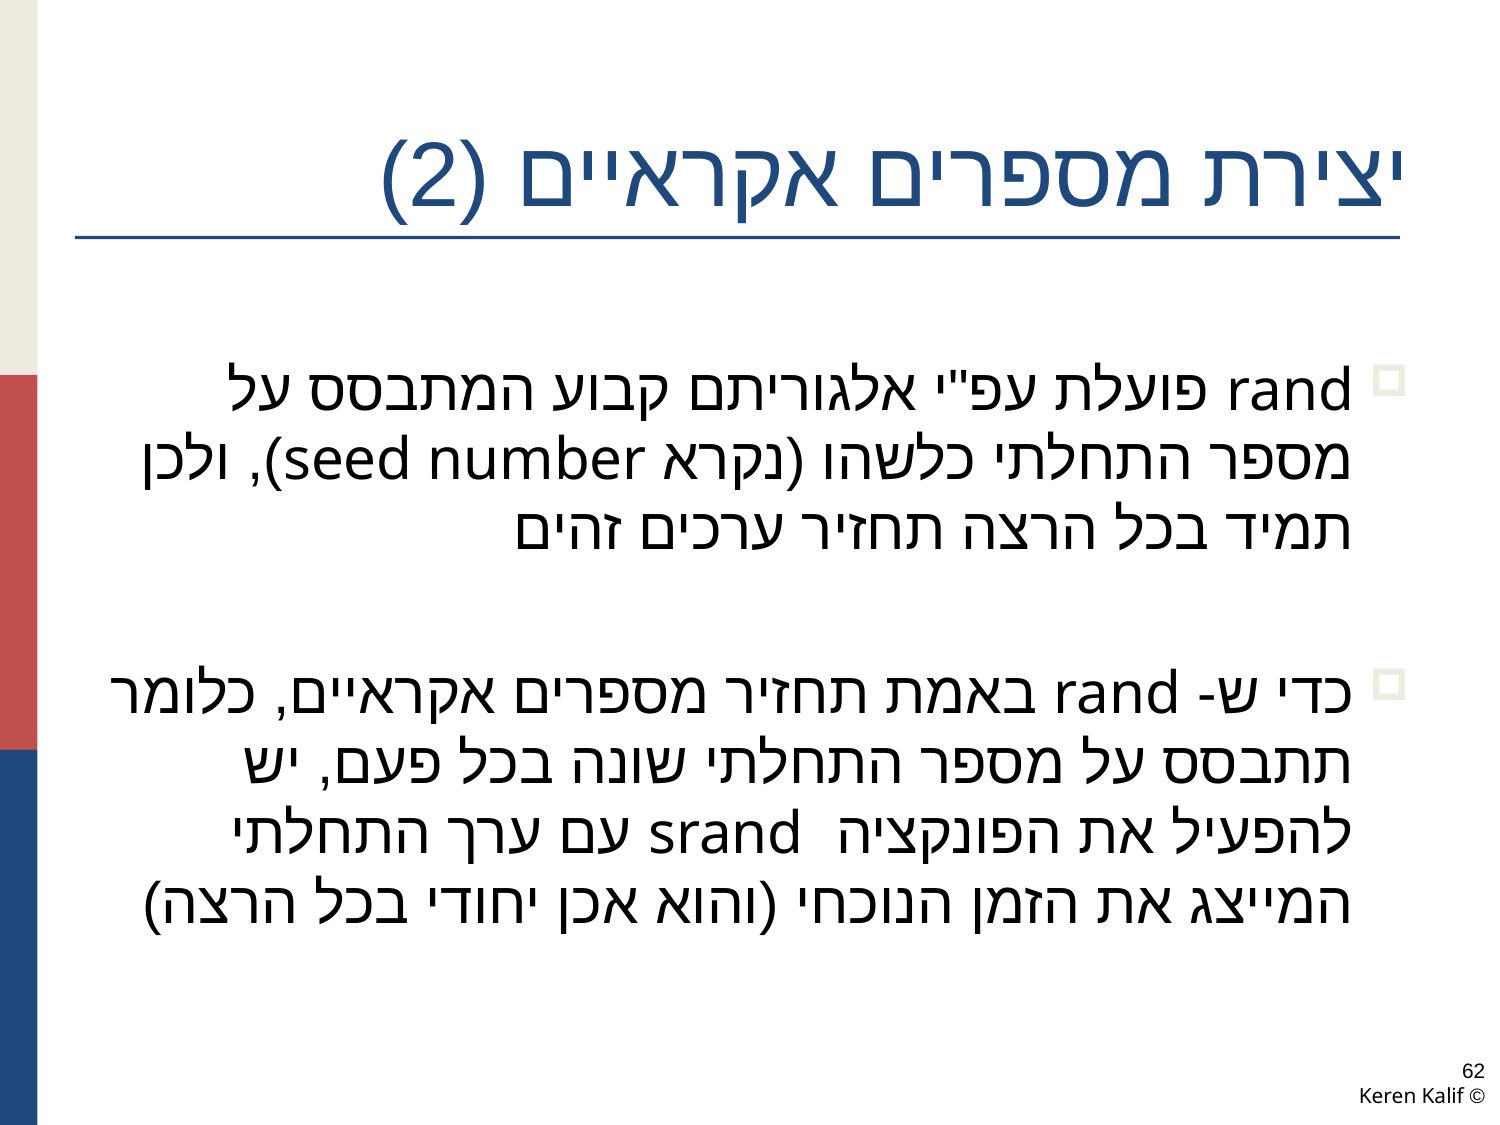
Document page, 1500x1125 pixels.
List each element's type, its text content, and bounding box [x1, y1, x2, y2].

title יצירת מספרים אקראיים (2) [74, 45, 1426, 233]
text_box rand פועלת עפ"י אלגוריתם קבוע המתבסס על מספר התחלתי כלשהו (נקרא seed number), ולכן תמיד בכל הרצה תחזיר ערכים זהים כדי ש- rand באמת תחזיר מספרים אקראיים, כלומר תתבסס על מספר התחלתי שונה בכל פעם, יש להפעיל את הפונקציה srand עם ערך התחלתי המייצג את הזמן הנוכחי (והוא אכן יחודי בכל הרצה) [74, 262, 1425, 1006]
slide_number 62 © Keren Kalif [1149, 1049, 1500, 1125]
